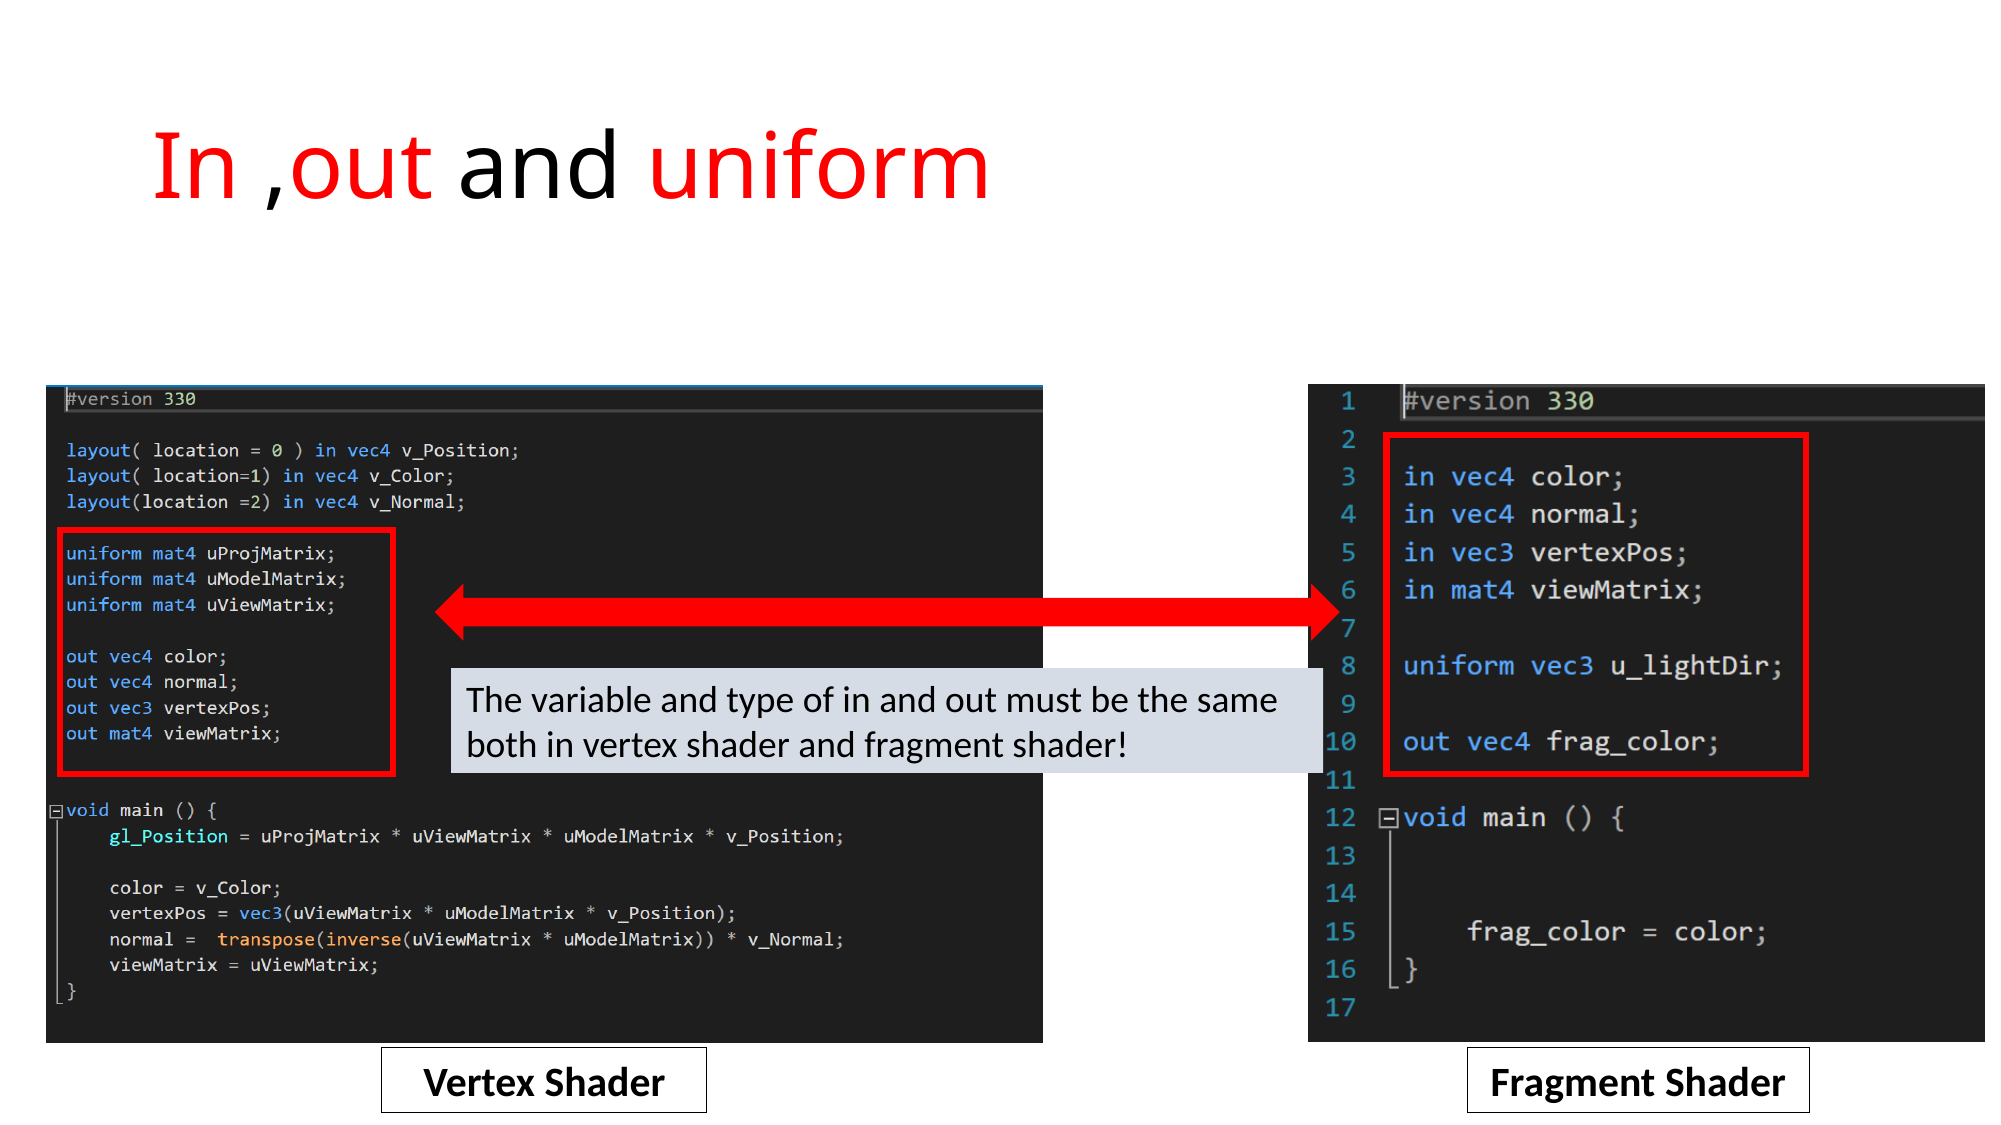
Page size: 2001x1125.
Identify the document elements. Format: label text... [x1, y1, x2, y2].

picture [46, 385, 1043, 1043]
text_box Vertex Shader [381, 1047, 707, 1113]
text_box [1043, 596, 1308, 628]
text_box The variable and type of in and out must be the same both in vertex shader and fragment shader! [1043, 668, 1308, 773]
picture [1308, 384, 1985, 1042]
title In ,out and uniform [137, 59, 1863, 278]
text_box Fragment Shader [1467, 1047, 1810, 1113]
